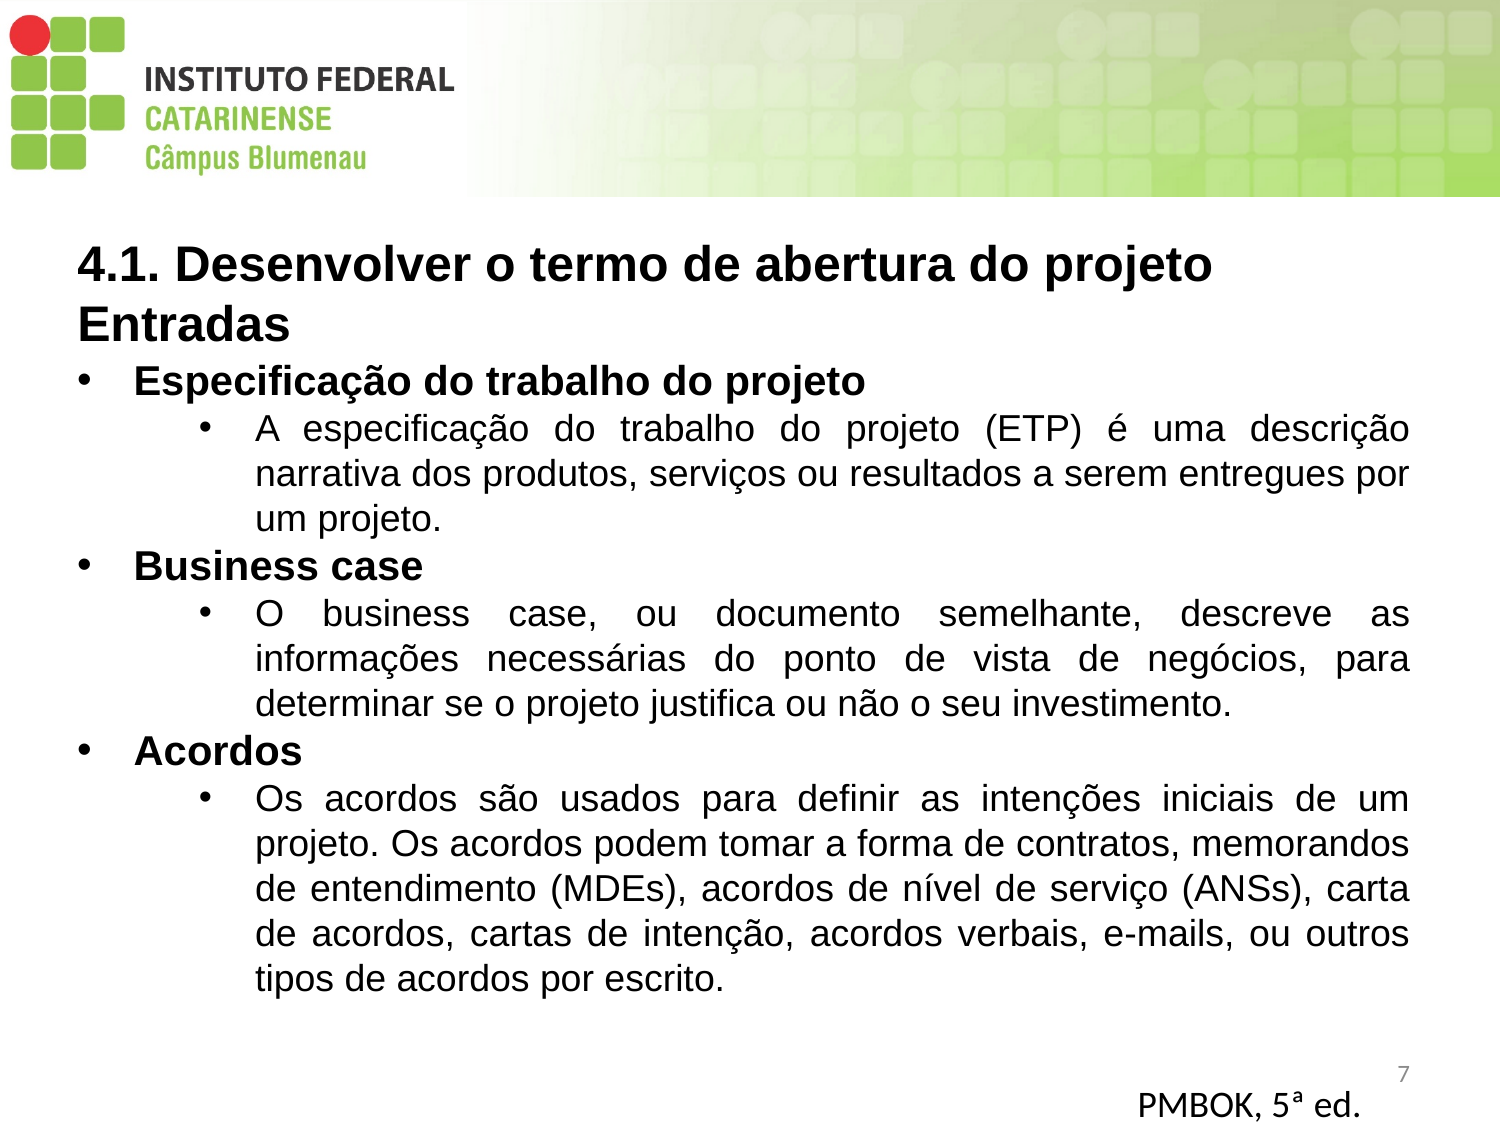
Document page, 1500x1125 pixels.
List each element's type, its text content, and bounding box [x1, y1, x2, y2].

picture [0, 0, 1500, 197]
slide_number 7 [1074, 1042, 1425, 1103]
text_box PMBOK, 5ª ed. [1122, 1072, 1377, 1125]
text_box Especificação do trabalho do projeto A especificação do trabalho do projeto (ETP) é uma descrição narrativa dos produtos, serviços ou resultados a serem entregues por um projeto. Business case O business case, ou documento semelhante, descreve as informações necessárias do ponto de vista de negócios, para determinar se o projeto justifica ou não o seu investimento. Acordos Os acordos são usados para definir as intenções iniciais de um projeto. Os acordos podem tomar a forma de contratos, memorandos de entendimento (MDEs), acordos de nível de serviço (ANSs), carta de acordos, cartas de intenção, acordos verbais, e-mails, ou outros tipos de acordos por escrito. [62, 346, 1425, 1057]
text_box 4.1. Desenvolver o termo de abertura do projeto Entradas [62, 224, 1469, 300]
